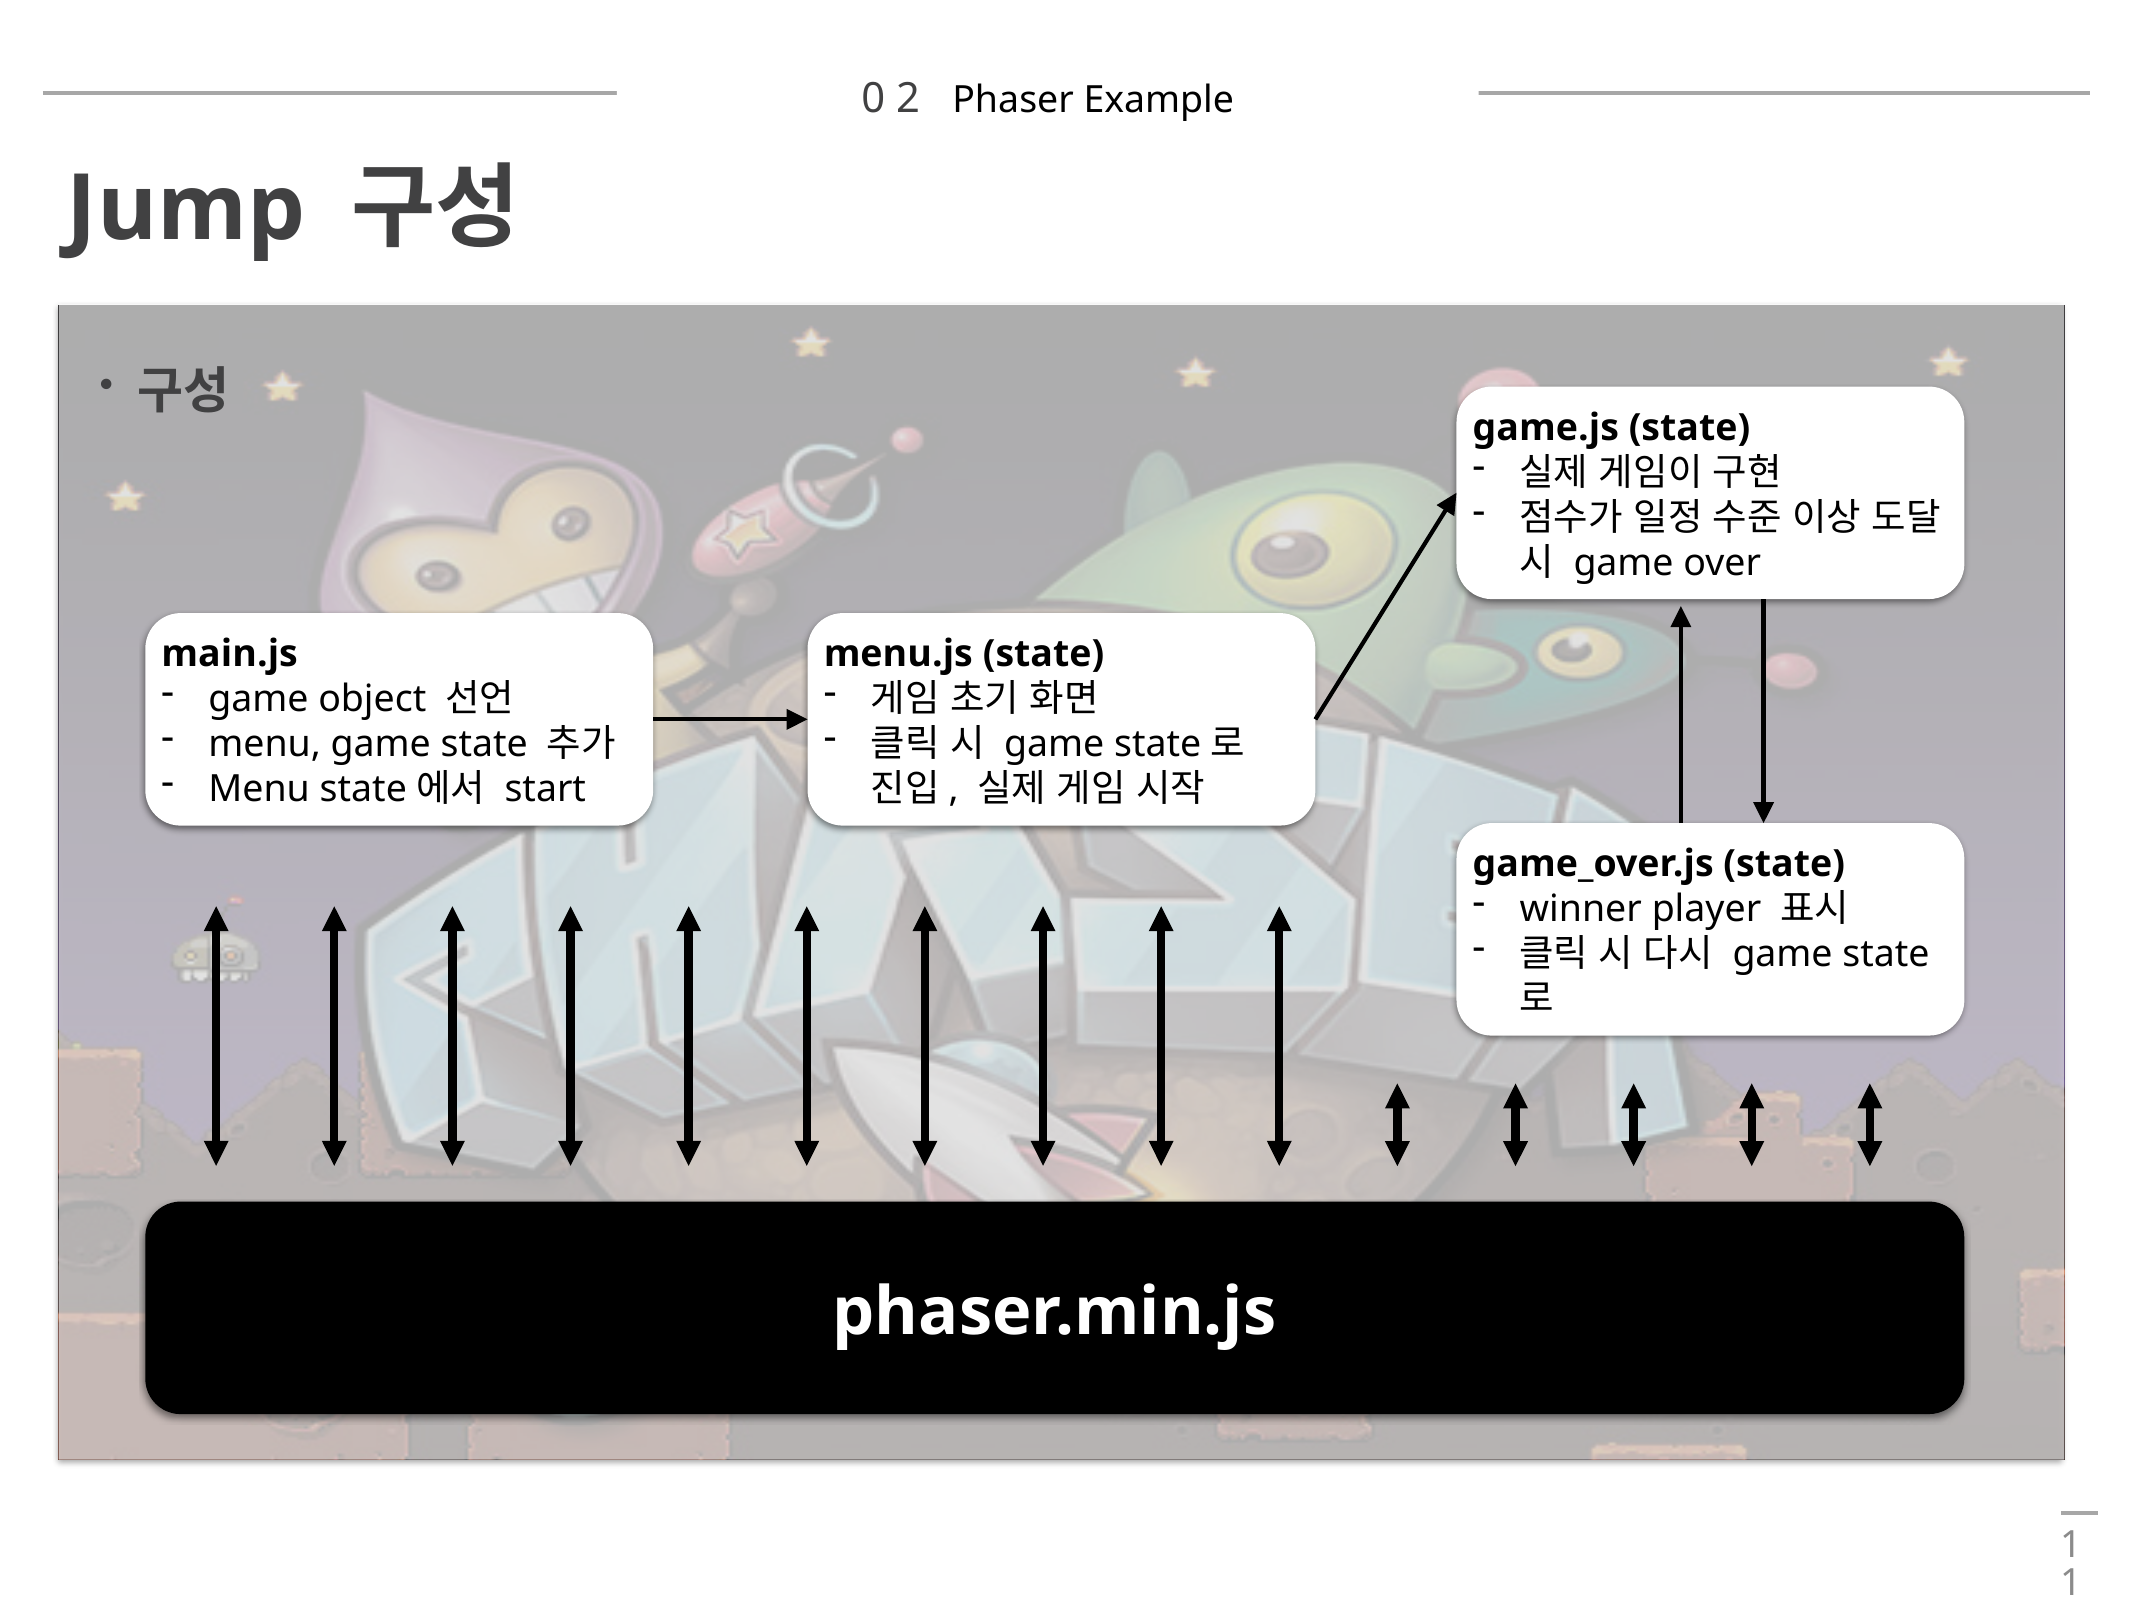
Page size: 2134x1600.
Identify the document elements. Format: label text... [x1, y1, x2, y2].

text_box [1315, 492, 1457, 720]
slide_number 11 [2059, 1519, 2101, 1581]
text_box 0 2 Phaser Example [616, 70, 1479, 121]
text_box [58, 303, 2065, 1460]
text_box Jump 구성 [58, 139, 1481, 266]
